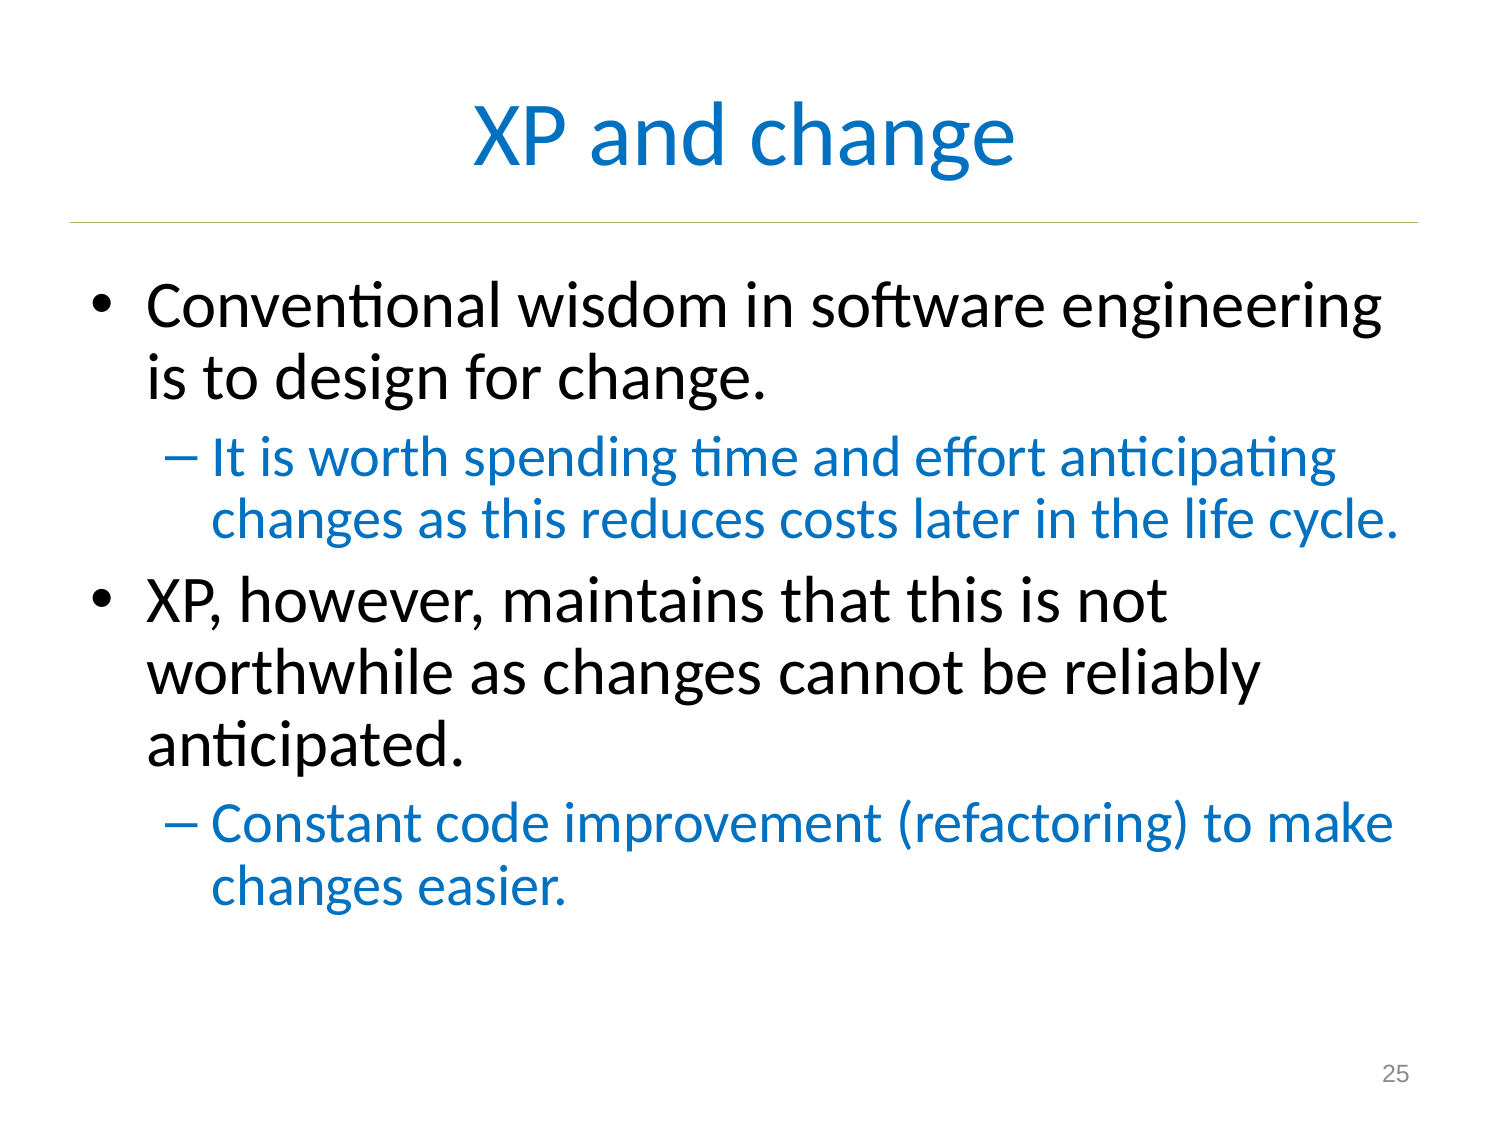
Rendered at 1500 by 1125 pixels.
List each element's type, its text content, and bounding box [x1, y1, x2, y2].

title XP and change [70, 35, 1421, 223]
list Conventional wisdom in software engineering is to design for change. It is worth spending time and effort anticipating changes as this reduces costs later in the life cycle. XP, however, maintains that this is not worthwhile as changes cannot be reliably anticipated. Constant code improvement (refactoring) to make changes easier. [75, 262, 1425, 1005]
slide_number 25 [1074, 1042, 1425, 1103]
